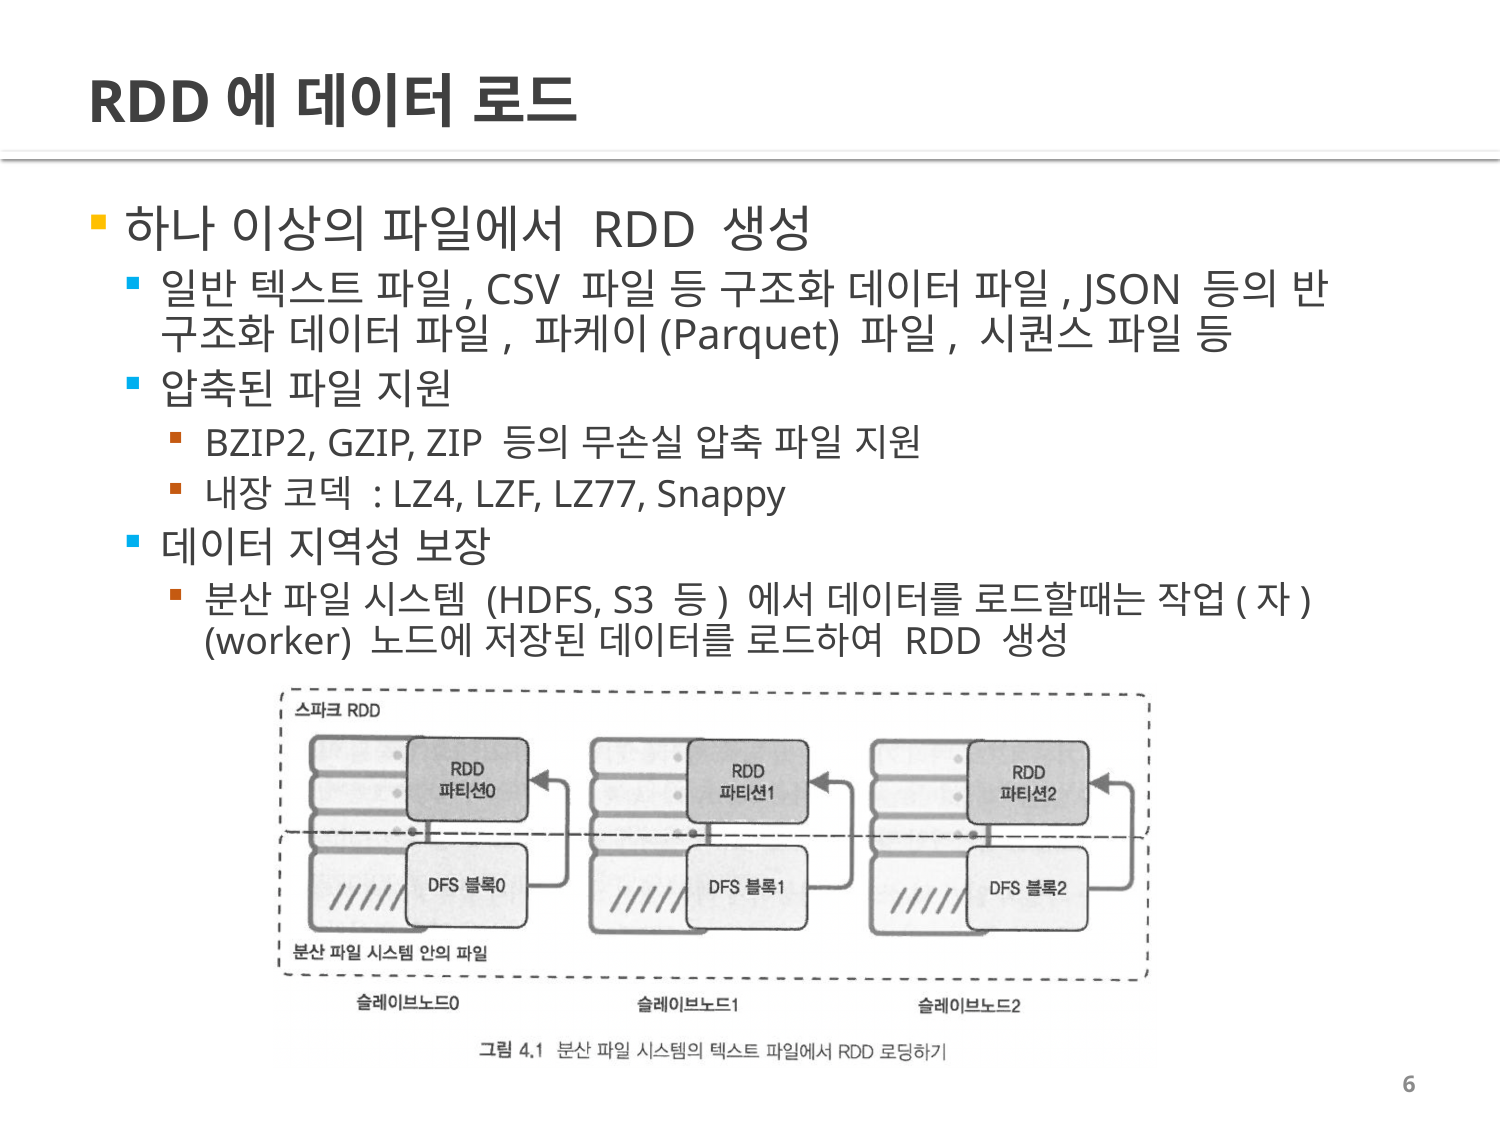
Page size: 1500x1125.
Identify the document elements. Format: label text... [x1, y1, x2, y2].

list 하나 이상의 파일에서 RDD 생성 일반 텍스트 파일, CSV 파일 등 구조화 데이터 파일, JSON 등의 반 구조화 데이터 파일, 파케이(Parquet) 파일, 시퀀스 파일 등 압축된 파일 지원 BZIP2, GZIP, ZIP 등의 무손실 압축 파일 지원 내장 코덱 : LZ4, LZF, LZ77, Snappy 데이터 지역성 보장 분산 파일 시스템 (HDFS, S3 등) 에서 데이터를 로드할때는 작업(자)(worker) 노드에 저장된 데이터를 로드하여 RDD 생성 [72, 196, 1431, 1053]
picture [0, 160, 1500, 167]
slide_number 6 [1093, 1067, 1431, 1103]
title RDD에 데이터 로드 [72, 22, 1431, 144]
picture [273, 683, 1157, 1068]
